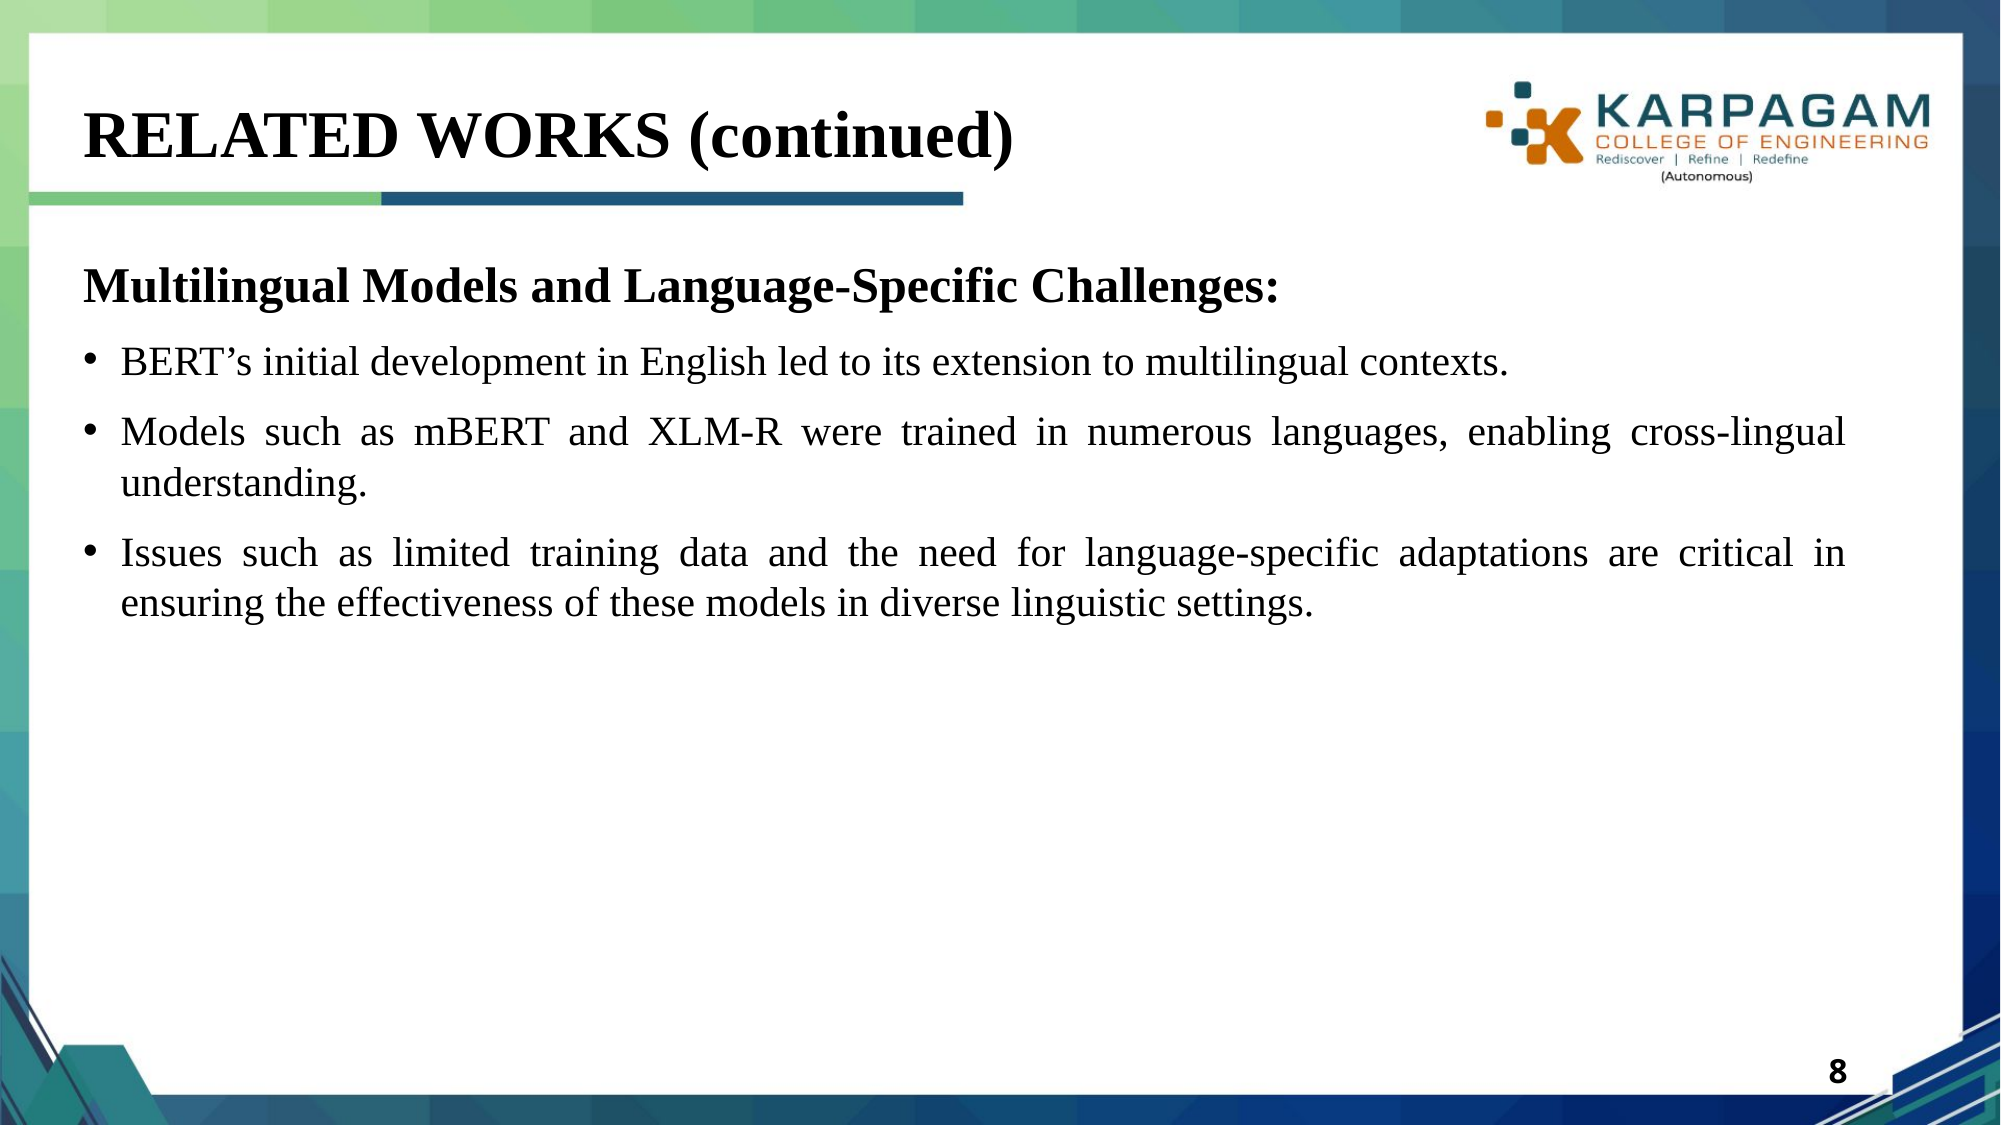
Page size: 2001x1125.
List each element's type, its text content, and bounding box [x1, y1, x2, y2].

slide_number 8 [1412, 1042, 1863, 1103]
list Multilingual Models and Language-Specific Challenges: BERT’s initial development in English led to its extension to multilingual contexts. Models such as mBERT and XLM-R were trained in numerous languages, enabling cross-lingual understanding. Issues such as limited training data and the need for language-specific adaptations are critical in ensuring the effectiveness of these models in diverse linguistic settings. [68, 245, 1863, 1012]
picture [0, 0, 2001, 1125]
title RELATED WORKS (continued) [68, 27, 1794, 245]
